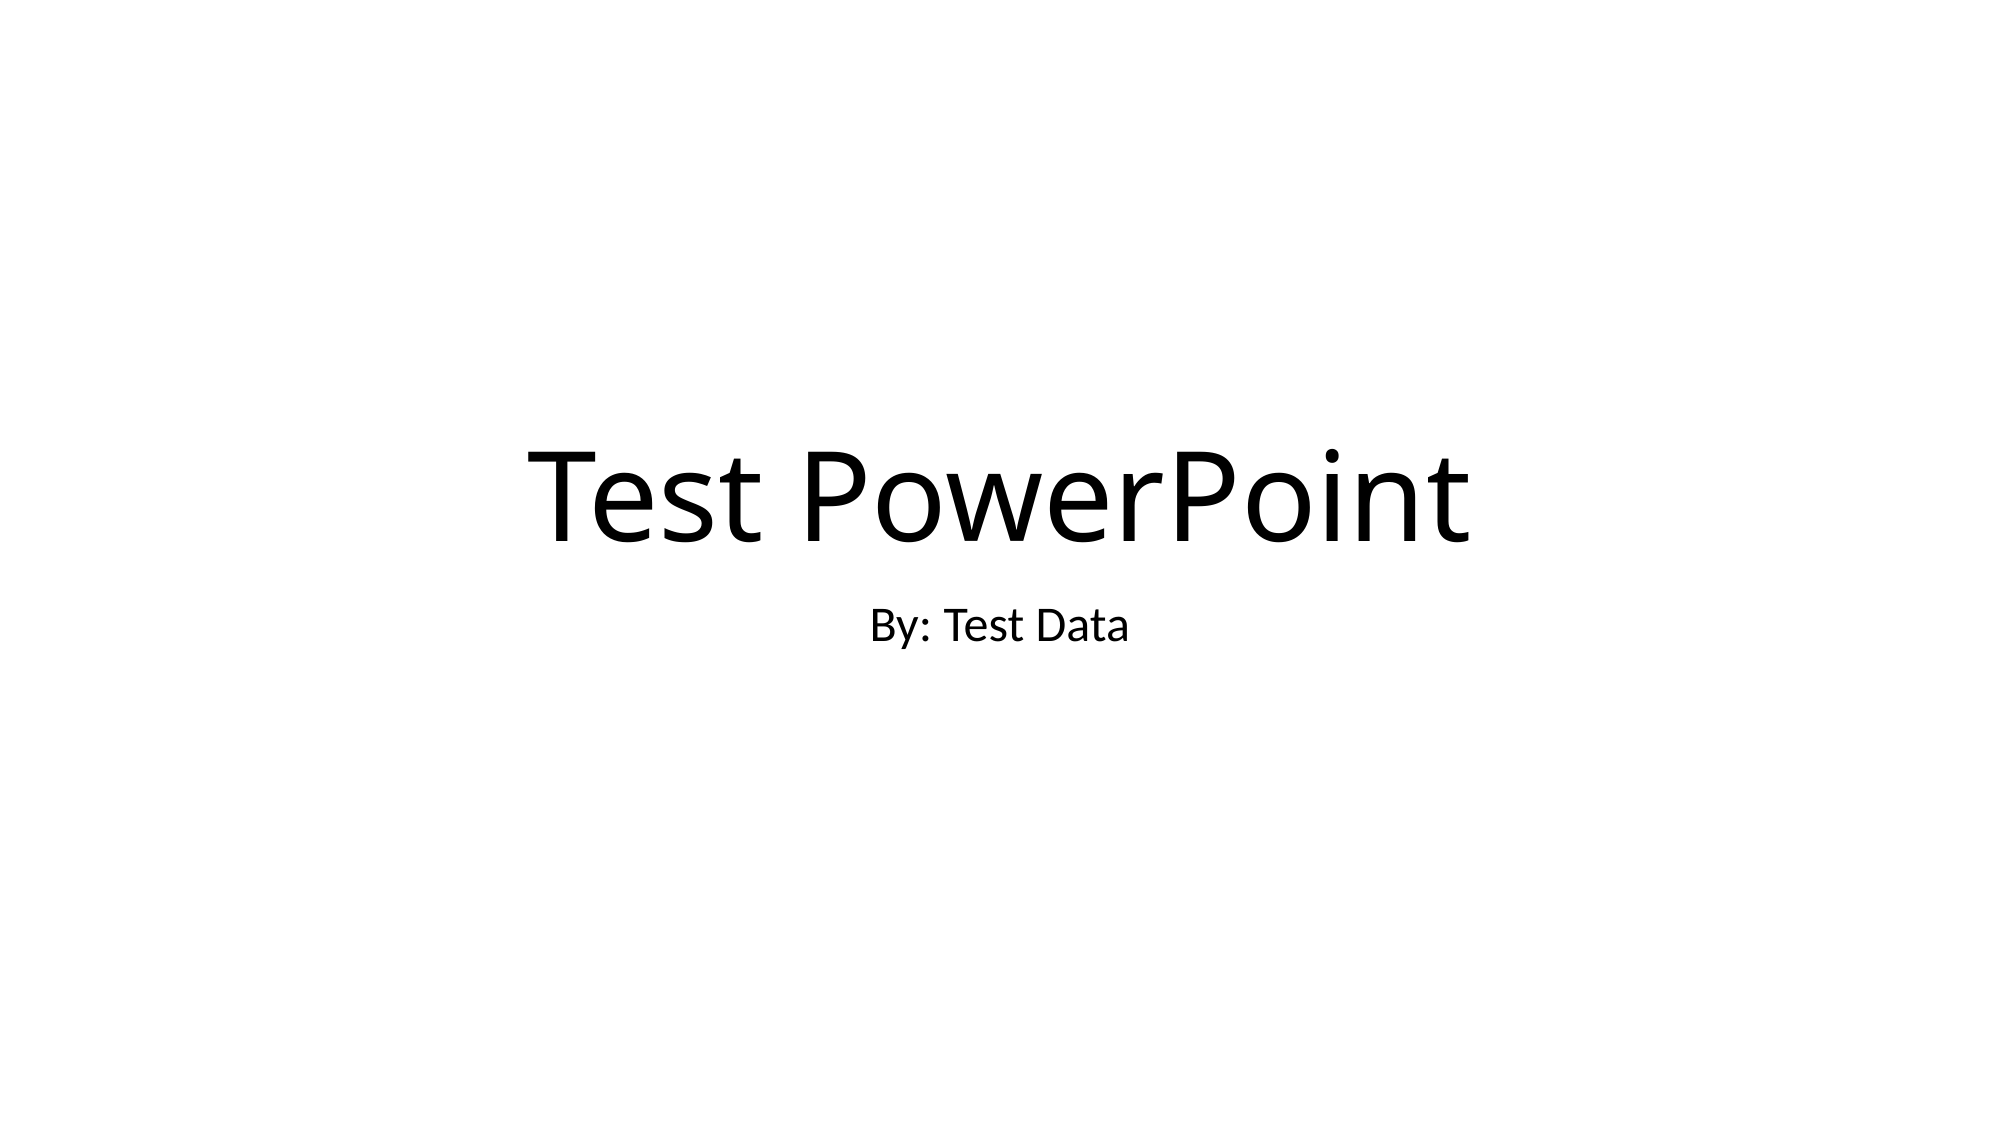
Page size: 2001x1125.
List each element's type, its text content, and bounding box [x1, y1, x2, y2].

subtitle By: Test Data [249, 590, 1750, 863]
title Test PowerPoint [249, 184, 1750, 576]
